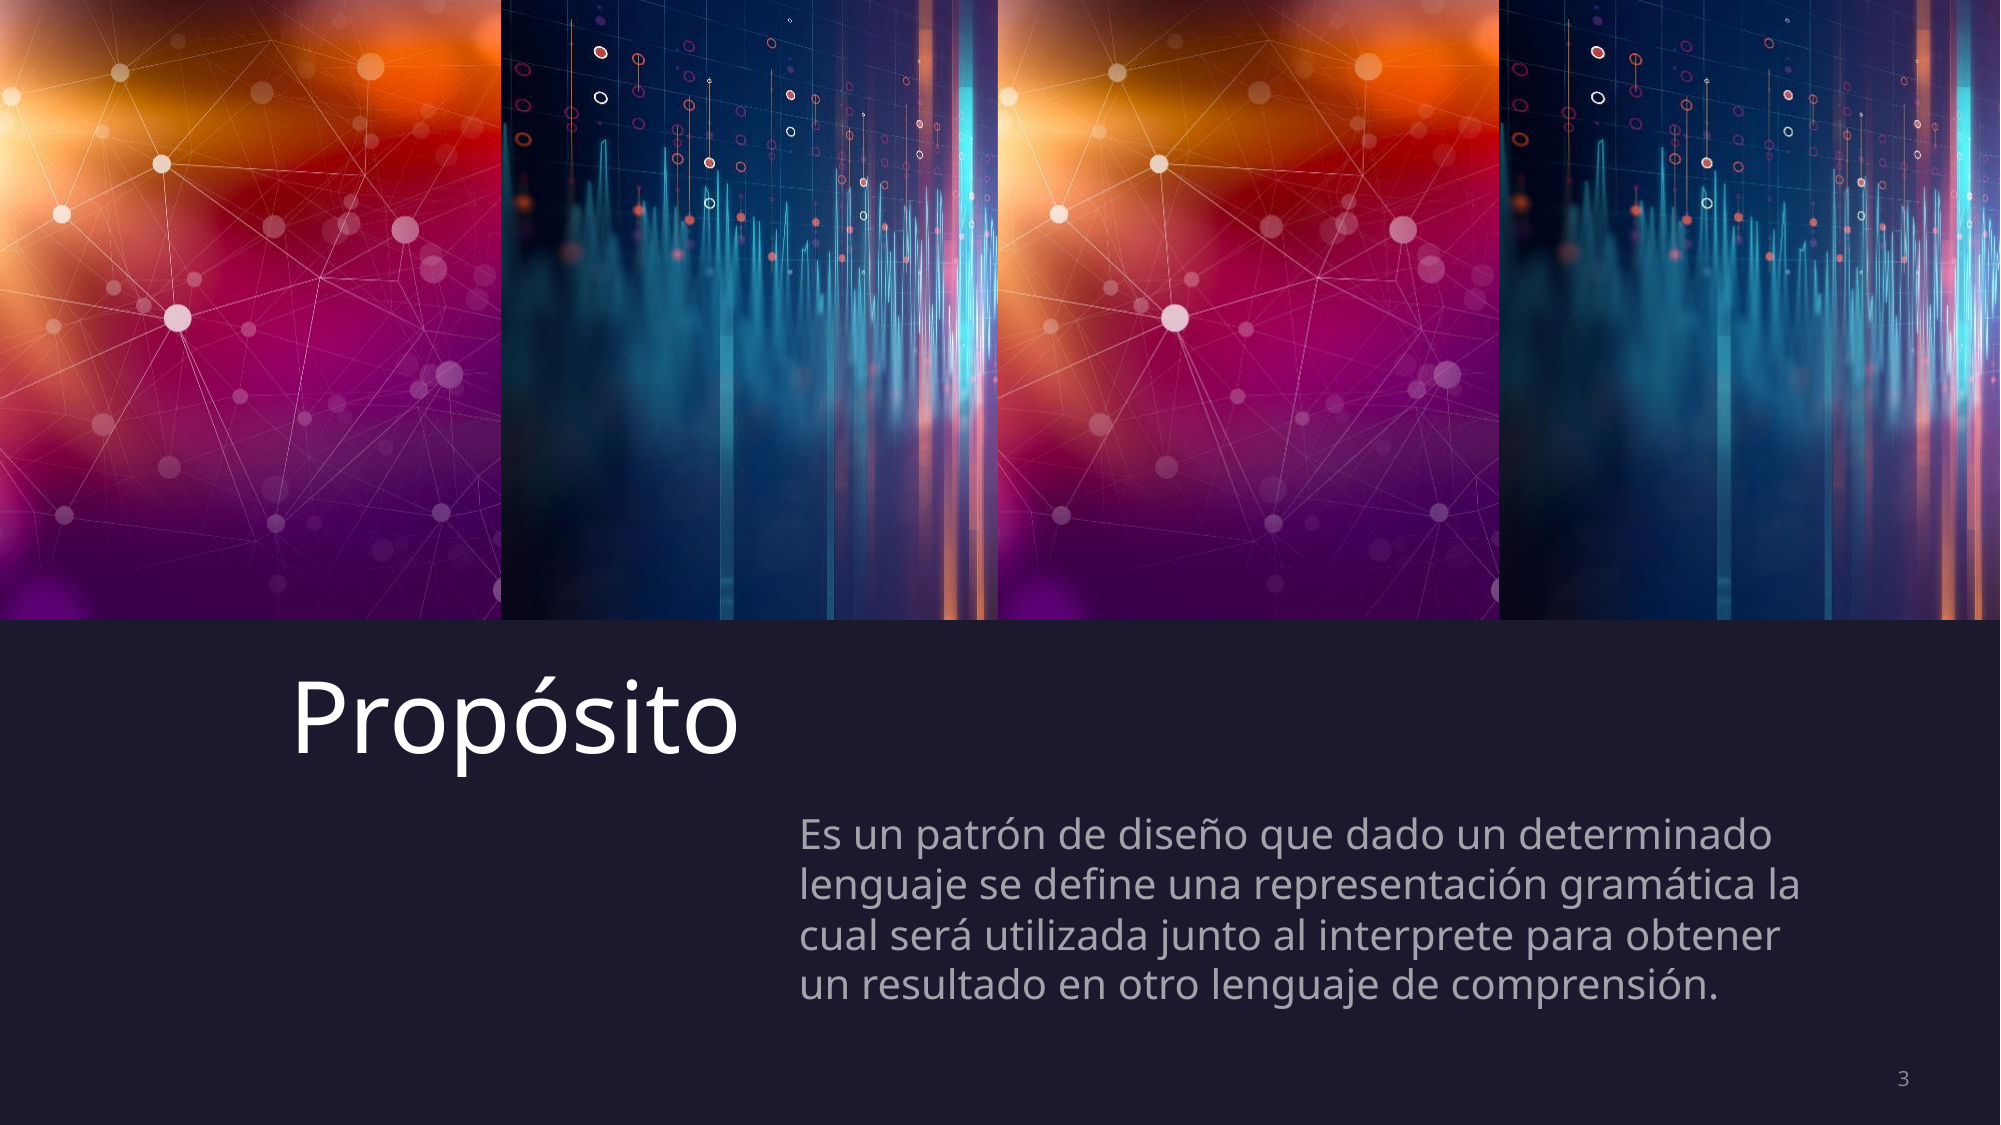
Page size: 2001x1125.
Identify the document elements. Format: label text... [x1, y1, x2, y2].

list Es un patrón de diseño que dado un determinado lenguaje se define una representación gramática la cual será utilizada junto al interprete para obtener un resultado en otro lenguaje de comprensión. [798, 808, 1820, 1027]
slide_number 3 [1632, 1067, 1910, 1093]
picture [0, 0, 2000, 620]
title Propósito [146, 667, 885, 777]
